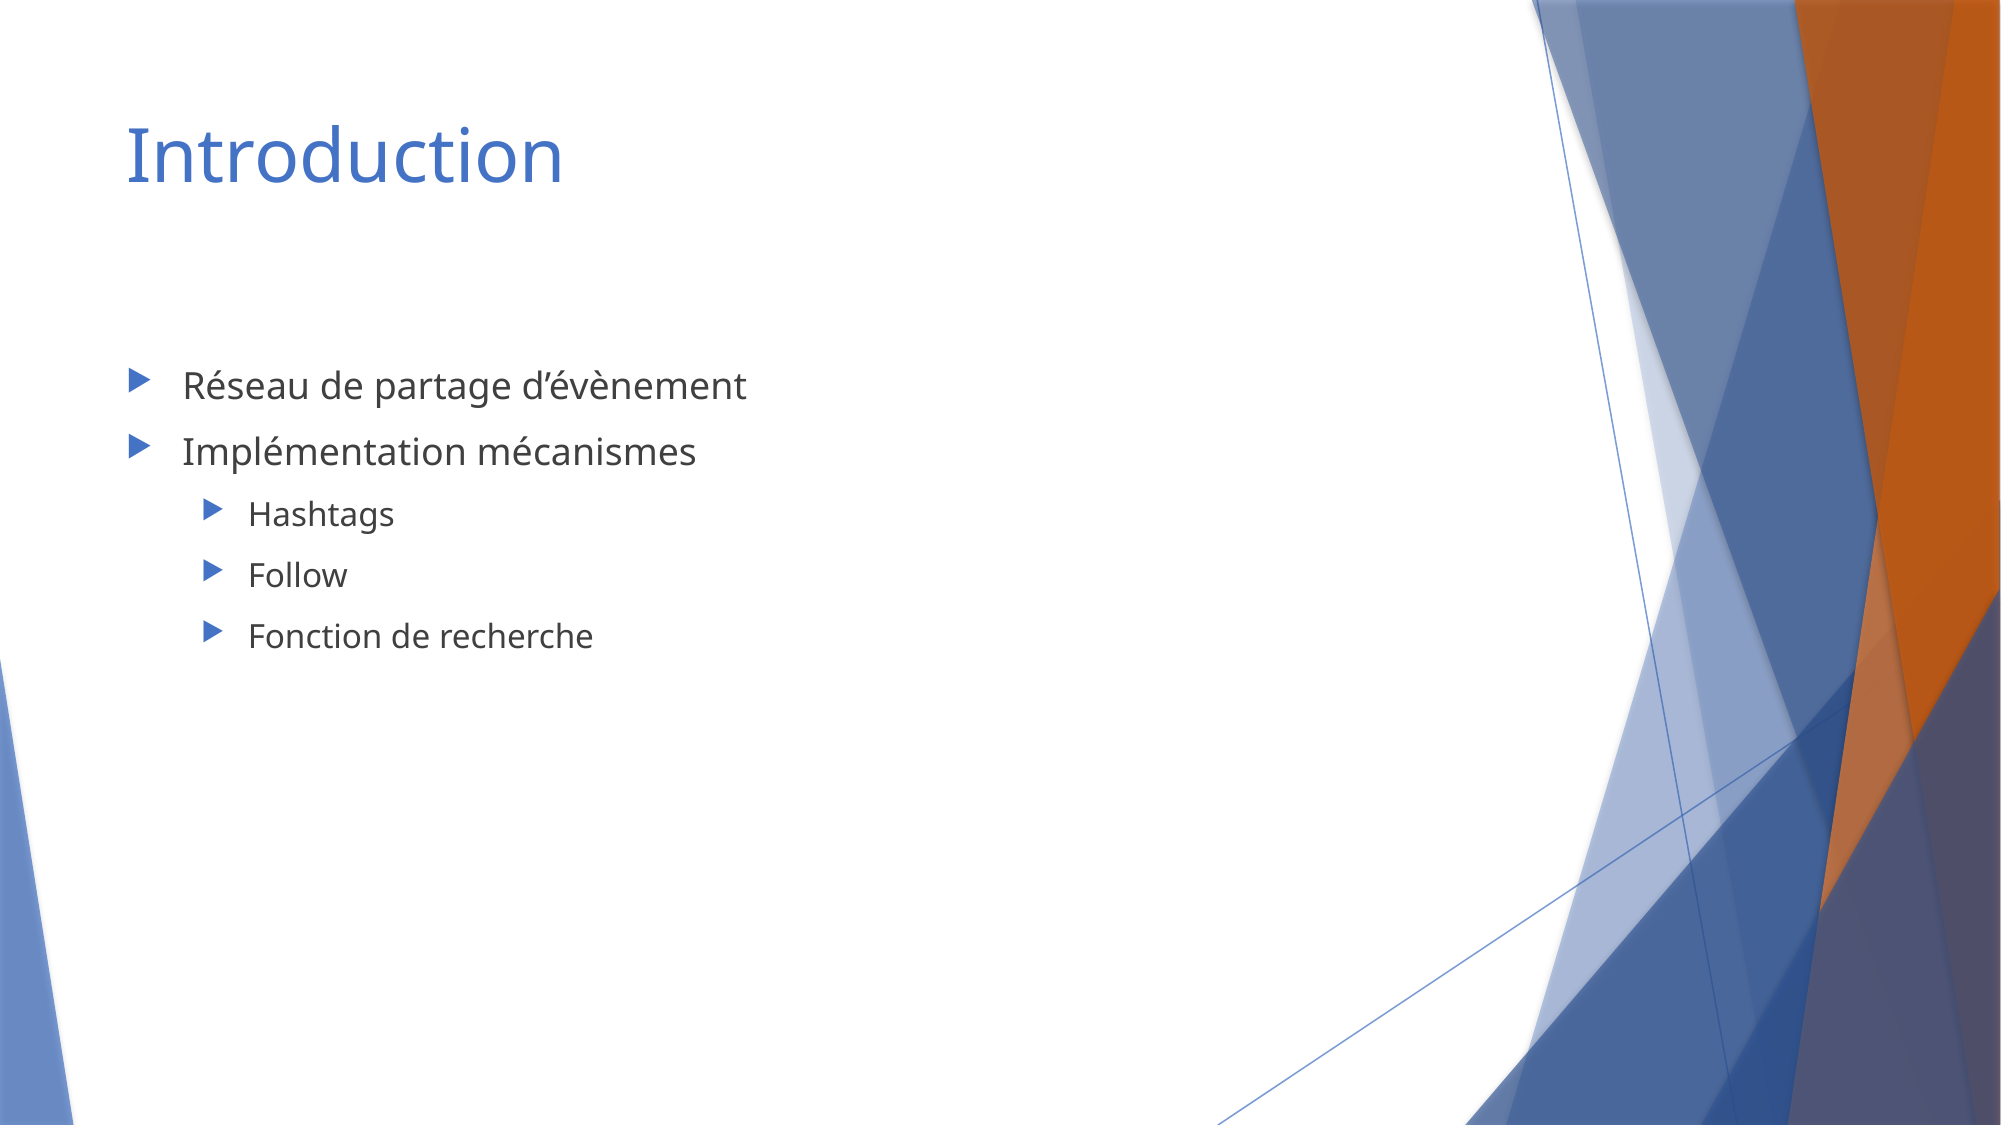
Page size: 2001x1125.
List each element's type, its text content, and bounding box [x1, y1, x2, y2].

title Introduction [111, 99, 1522, 317]
list Réseau de partage d’évènement Implémentation mécanismes Hashtags Follow Fonction de recherche [111, 354, 1522, 992]
